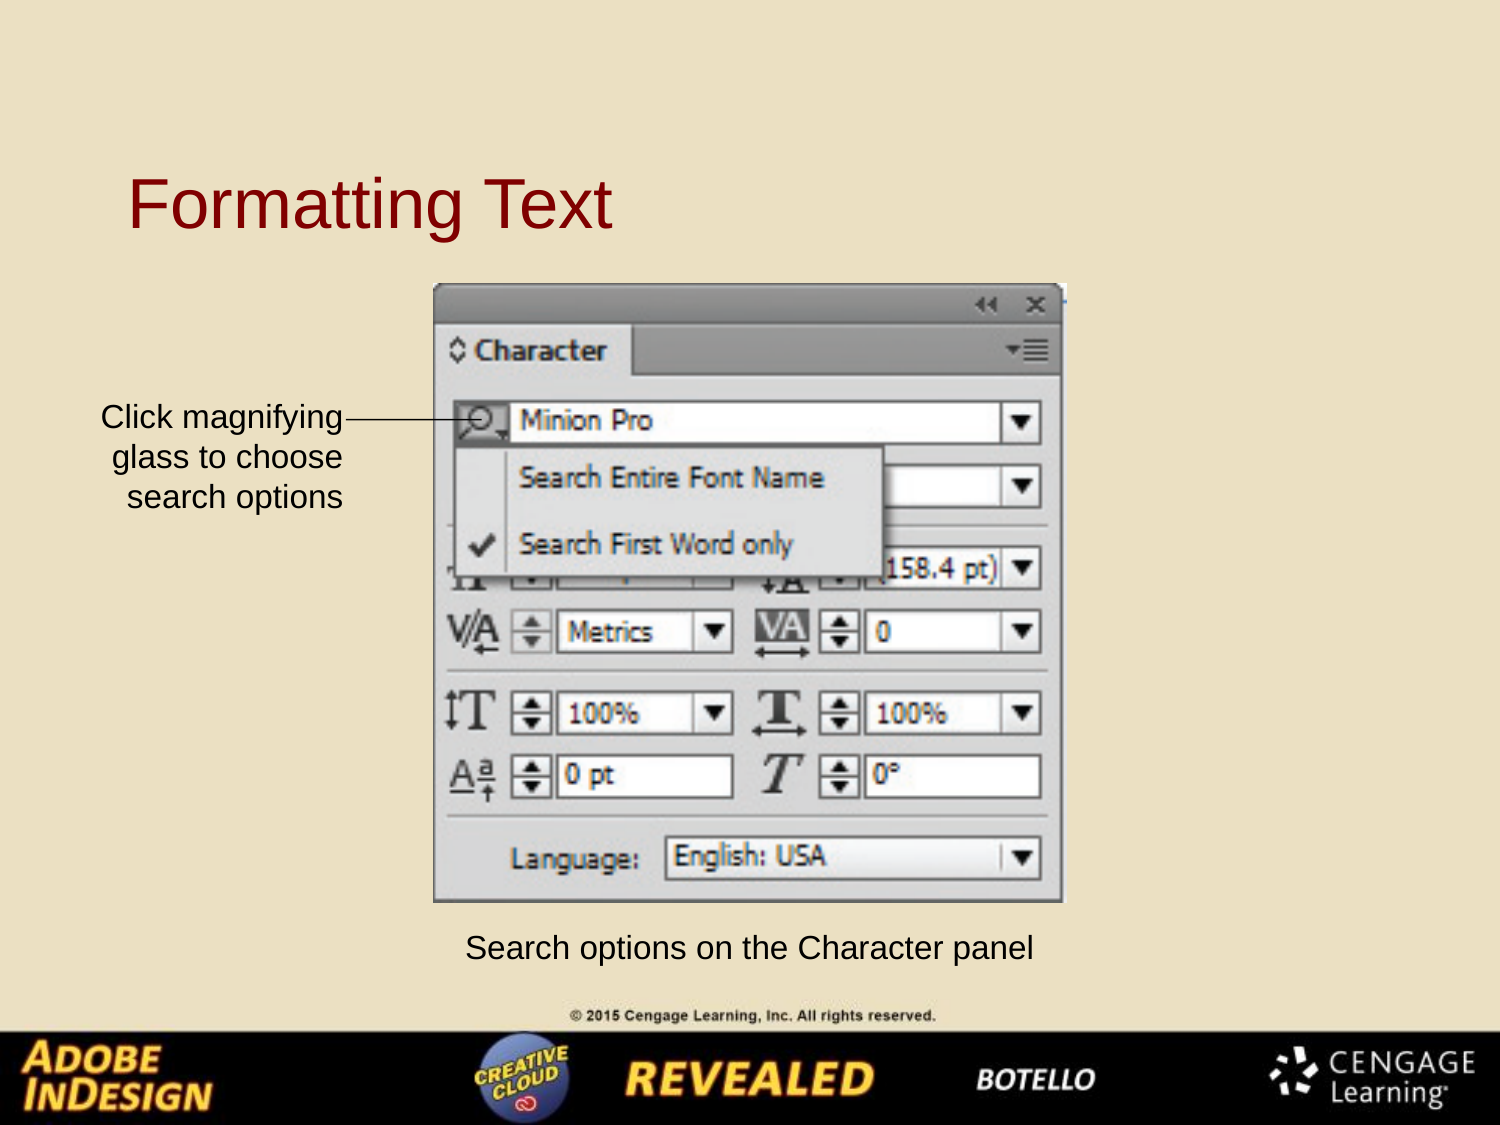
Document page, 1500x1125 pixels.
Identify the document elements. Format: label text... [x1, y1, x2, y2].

text_box Click magnifying glass to choose search options [57, 387, 359, 523]
title Formatting Text [112, 99, 1388, 300]
text_box Search options on the Character panel [0, 918, 1500, 974]
picture [0, 974, 1500, 1125]
picture [0, 0, 1500, 918]
